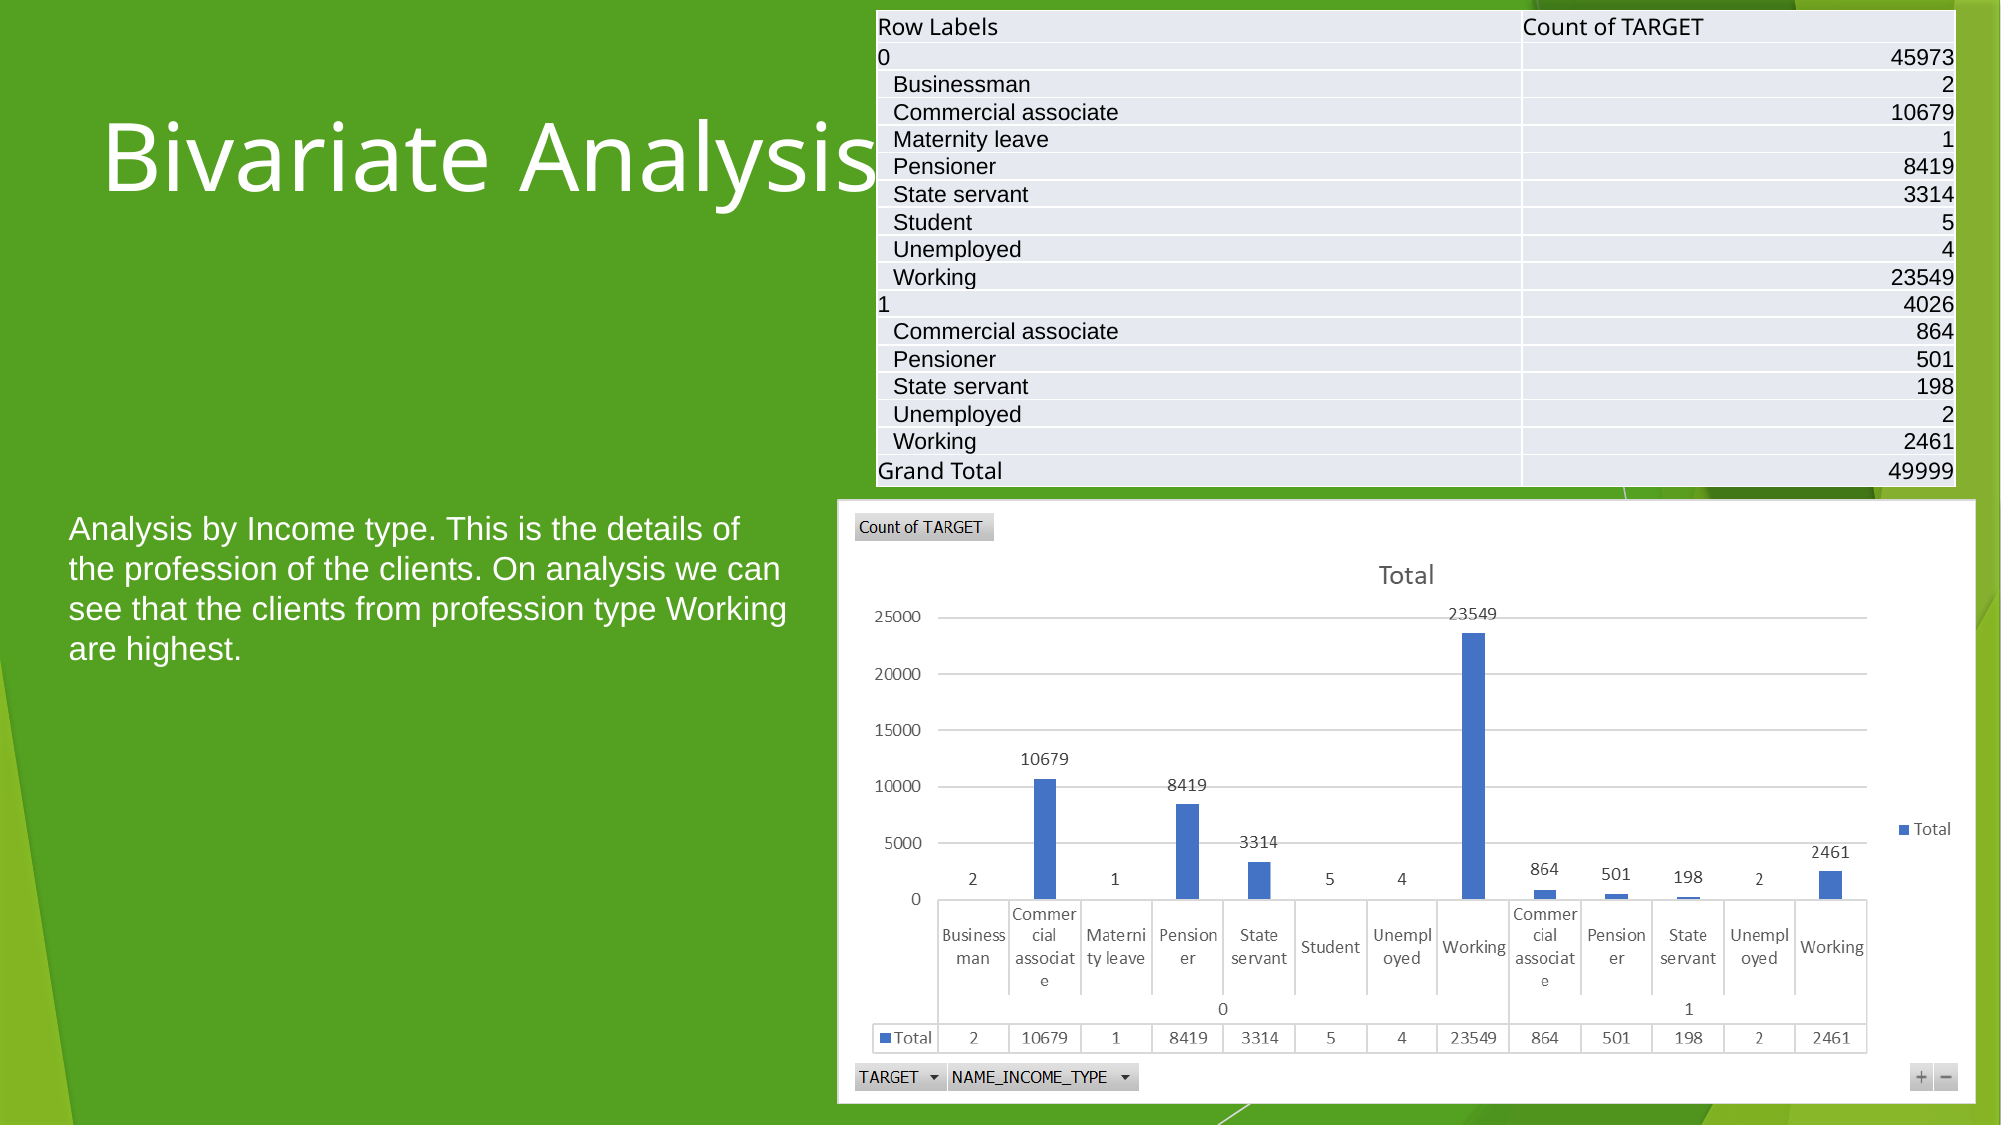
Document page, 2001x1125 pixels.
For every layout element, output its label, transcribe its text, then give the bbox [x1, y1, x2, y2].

table_cell Maternity leave [930, 126, 1521, 152]
table_cell Businessman [878, 71, 1521, 97]
table_cell 1 [878, 291, 1521, 316]
table_cell 3314 [1523, 181, 1954, 206]
table_cell 198 [1523, 373, 1954, 399]
table_cell 23549 [1523, 263, 1954, 289]
table_cell 45973 [1523, 43, 1954, 69]
list Analysis by Income type. This is the details of the profession of the clients. On analysis we can see that the clients from profession type Working are highest. [53, 499, 806, 685]
table_cell Pensioner [930, 153, 1521, 179]
table_cell 10679 [1523, 98, 1954, 124]
table_cell Grand Total [878, 455, 1521, 486]
picture [836, 499, 1977, 1105]
table_cell Unemployed [878, 236, 1521, 261]
table_cell 2461 [1523, 428, 1954, 454]
table_cell Working [878, 428, 1521, 454]
table_cell 2 [1523, 71, 1954, 97]
table_cell State servant [878, 373, 1521, 399]
table_header Count of TARGET [1523, 11, 1954, 42]
table_cell 1 [1523, 126, 1954, 152]
table_cell 501 [1523, 346, 1954, 371]
table_cell State servant [930, 181, 1521, 206]
table_cell 4 [1523, 236, 1954, 261]
table_cell Unemployed [878, 400, 1521, 426]
table_cell Working [878, 263, 1521, 289]
table_cell 4026 [1523, 291, 1954, 316]
table_cell Student [878, 208, 1521, 234]
table_cell 5 [1523, 208, 1954, 234]
table_cell Pensioner [878, 346, 1521, 371]
table_cell 2 [1523, 400, 1954, 426]
table_cell 8419 [1523, 153, 1954, 179]
table_cell Commercial associate [930, 98, 1521, 124]
table_cell 864 [1523, 318, 1954, 344]
table_cell 0 [878, 43, 1521, 69]
text_box Bivariate Analysis [85, 89, 930, 218]
table_cell Commercial associate [878, 318, 1521, 344]
table_cell 49999 [1523, 455, 1954, 486]
table_header Row Labels [878, 11, 1521, 42]
